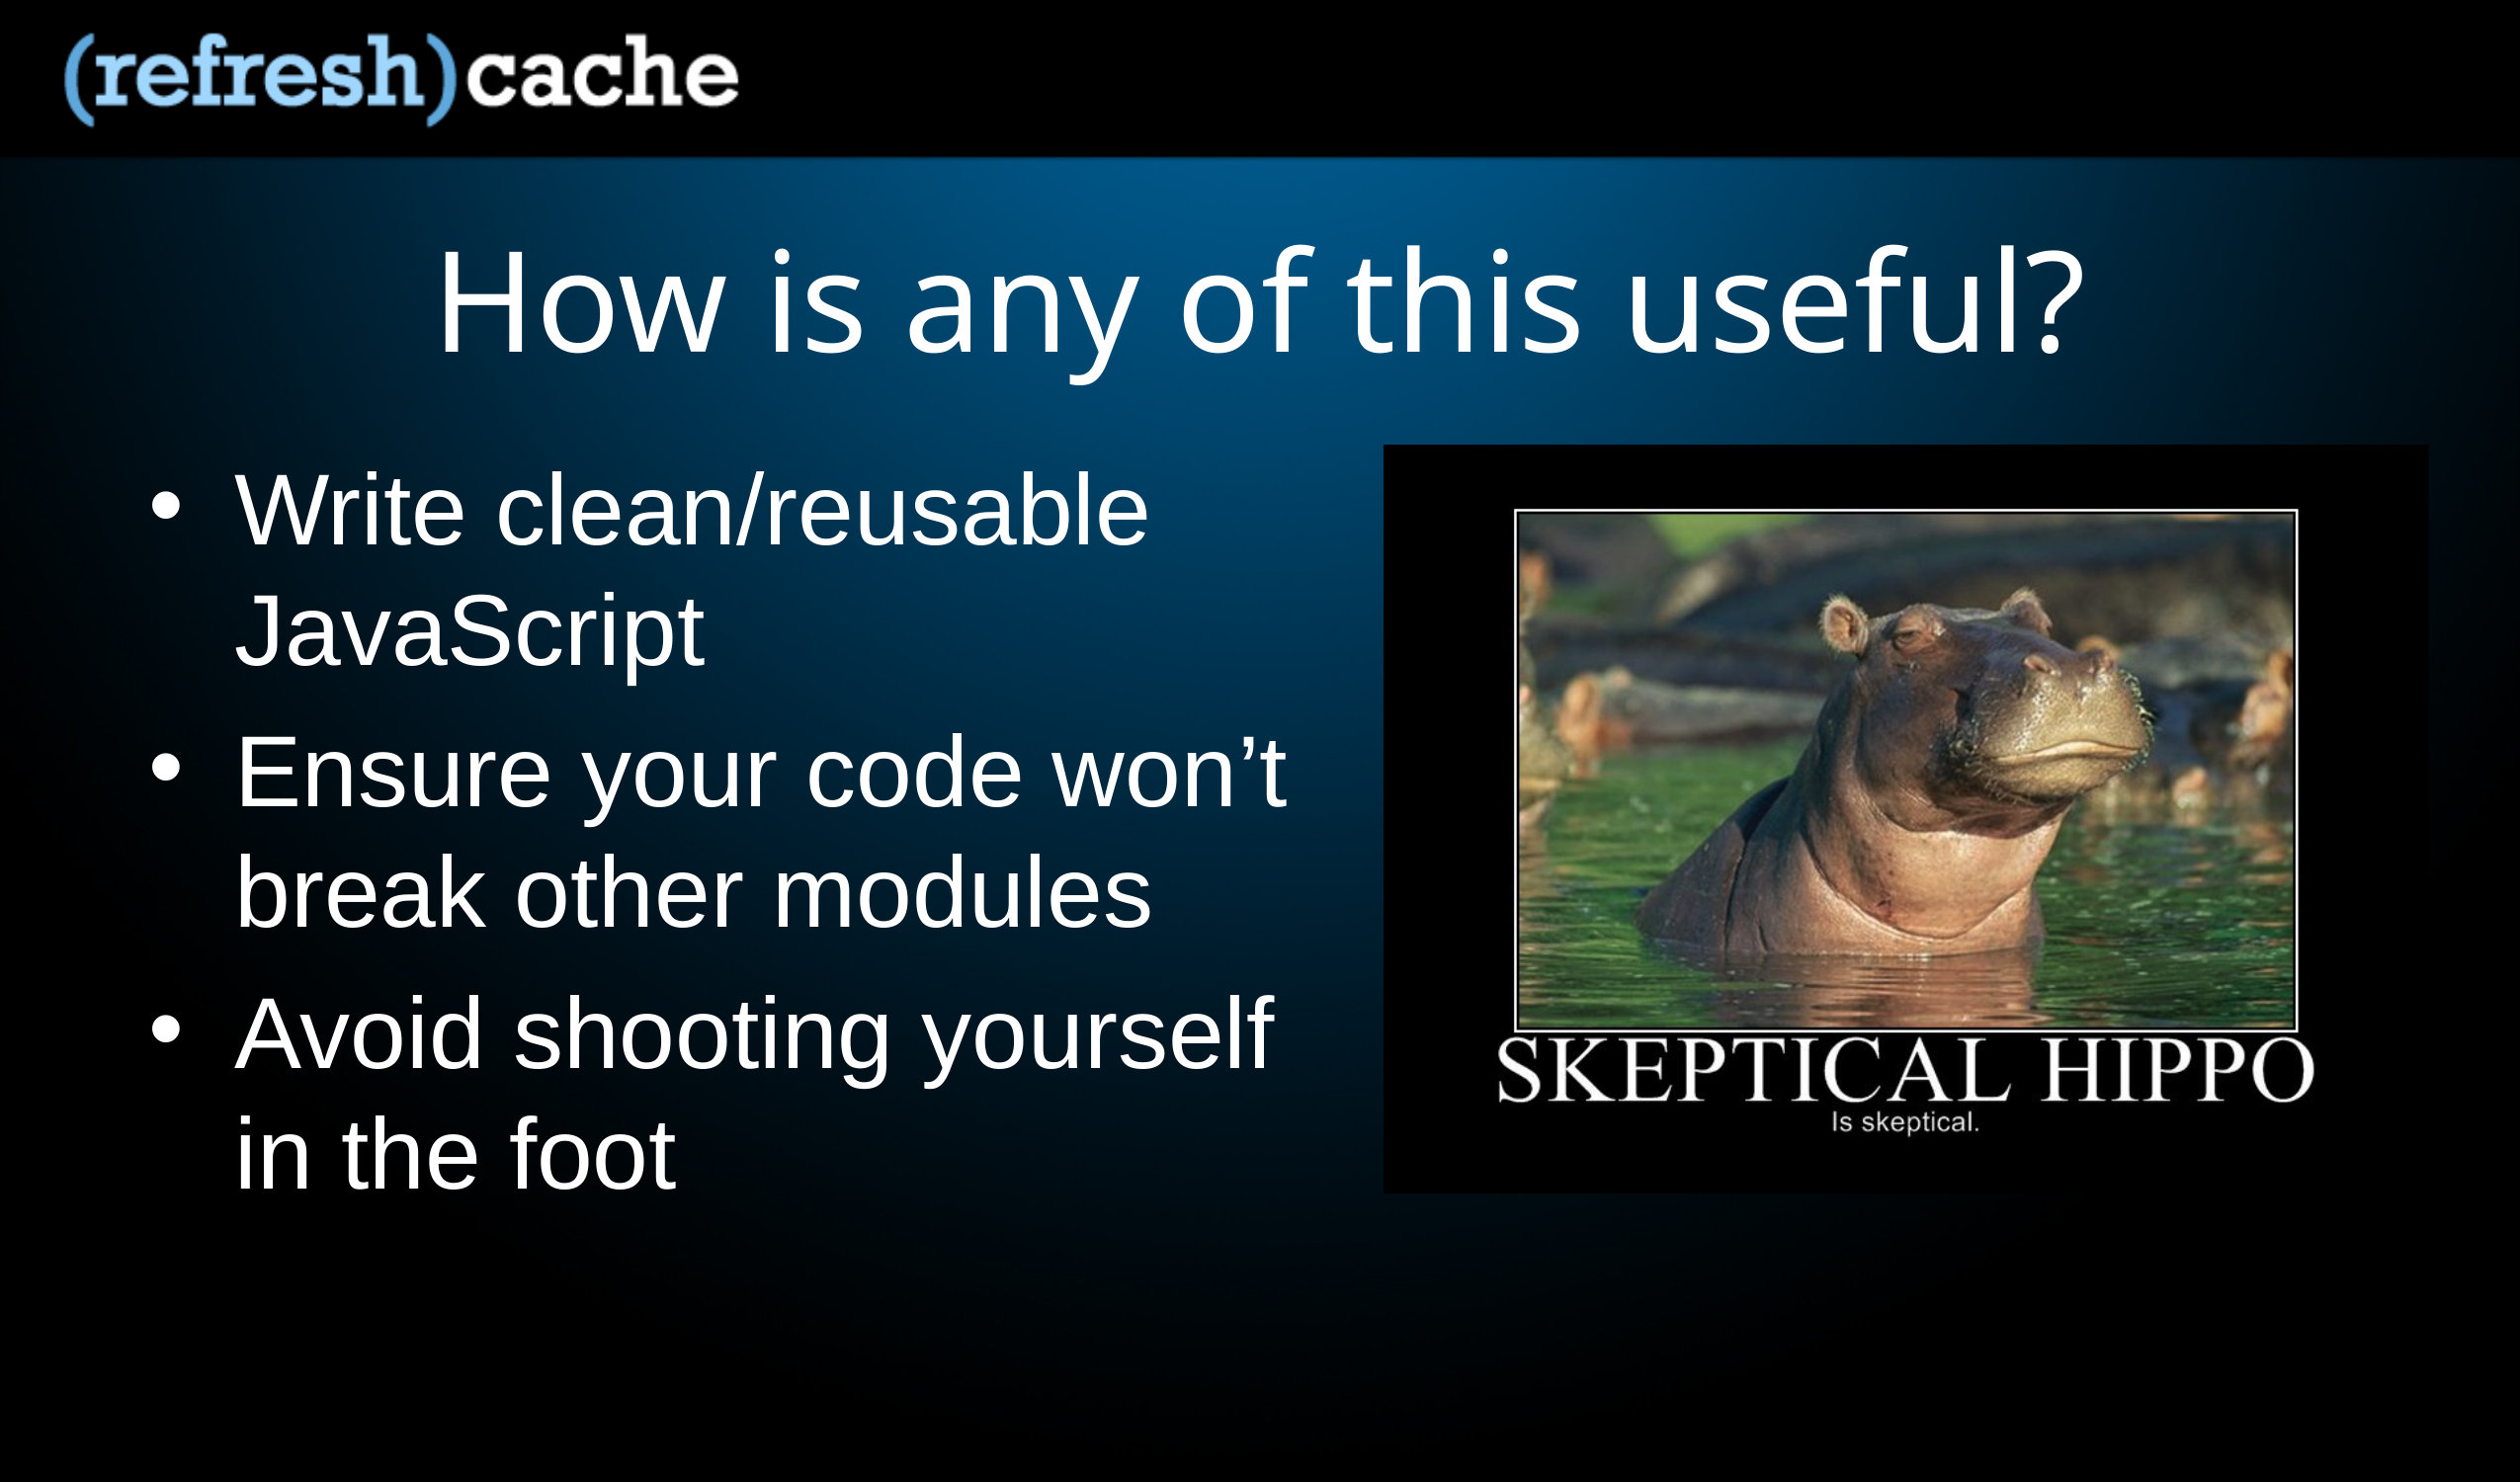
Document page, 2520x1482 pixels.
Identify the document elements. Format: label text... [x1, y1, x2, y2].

picture [0, 0, 2520, 1482]
list Write clean/reusable JavaScript Ensure your code won’t break other modules Avoid shooting yourself in the foot [126, 432, 1384, 1324]
title How is any of this useful? [126, 172, 2394, 420]
